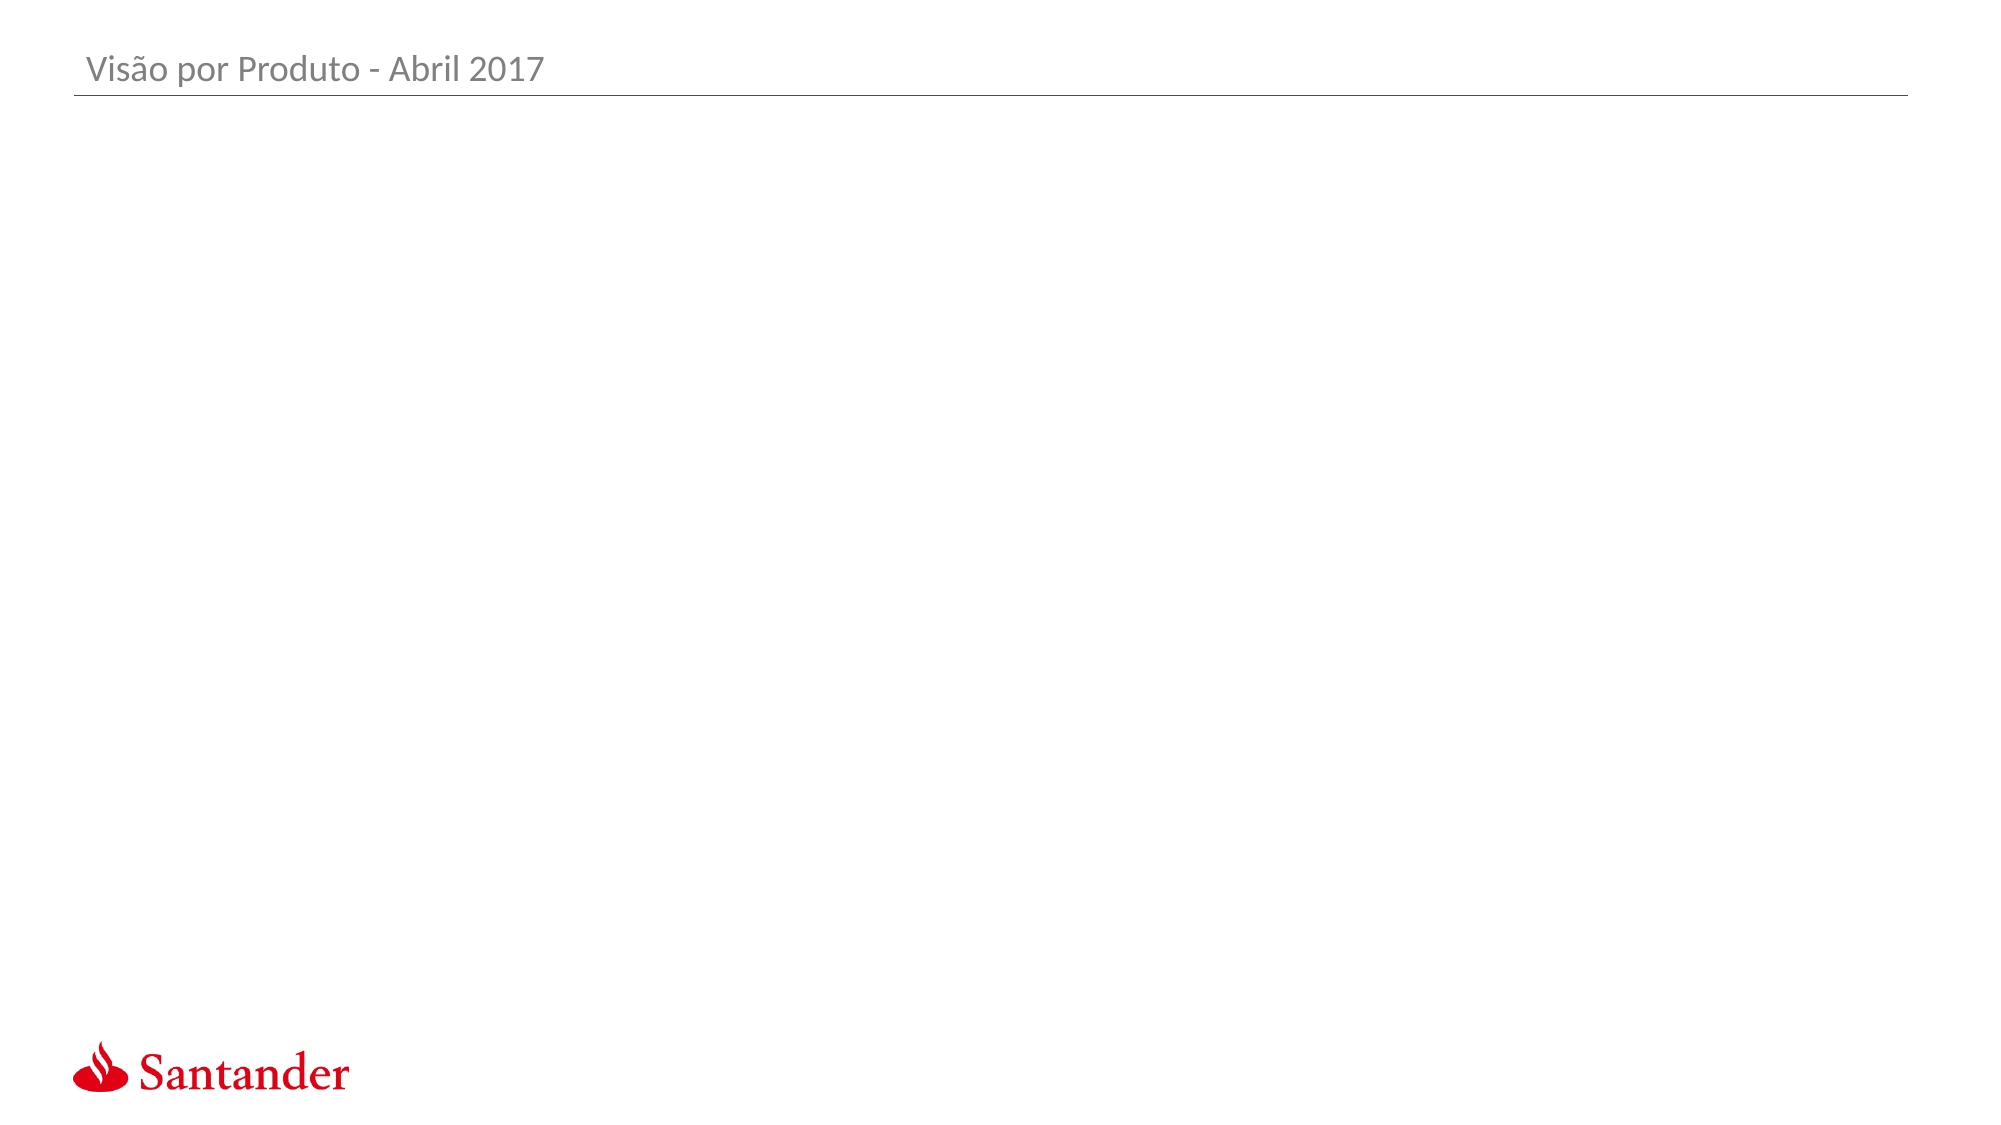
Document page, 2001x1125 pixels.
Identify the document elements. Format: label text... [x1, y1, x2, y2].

picture [73, 1041, 349, 1092]
text_box Visão por Produto - Abril 2017 [71, 36, 1914, 97]
